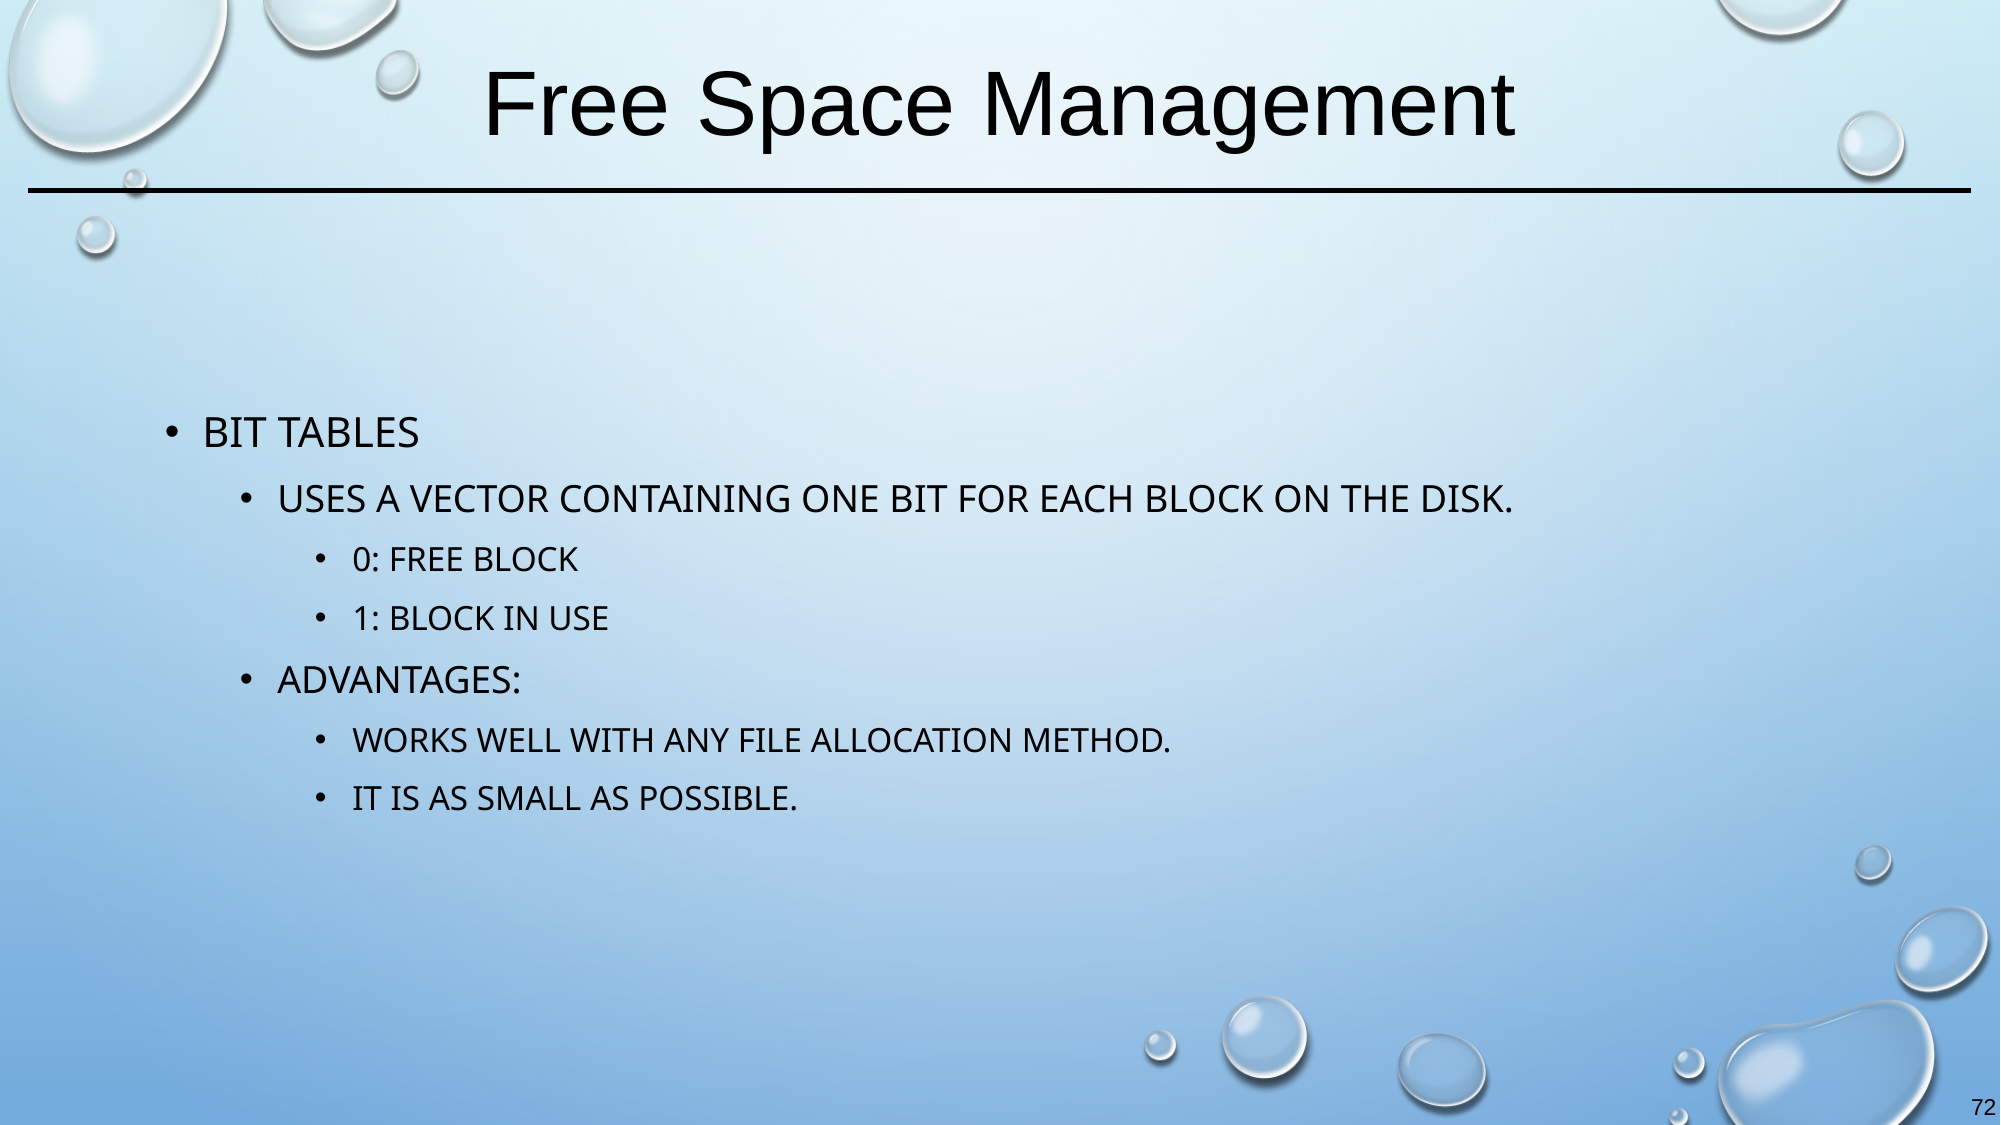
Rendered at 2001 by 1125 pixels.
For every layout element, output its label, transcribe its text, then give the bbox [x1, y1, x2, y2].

picture [0, 0, 2000, 1125]
list Bit tables Uses a vector containing one bit for each block on the disk. 0: free block 1: block in use Advantages: Works well with any file allocation method. It is as small as possible. [149, 388, 1851, 950]
slide_number 72 [1909, 1089, 2000, 1124]
title Free Space Management [28, 25, 1972, 187]
